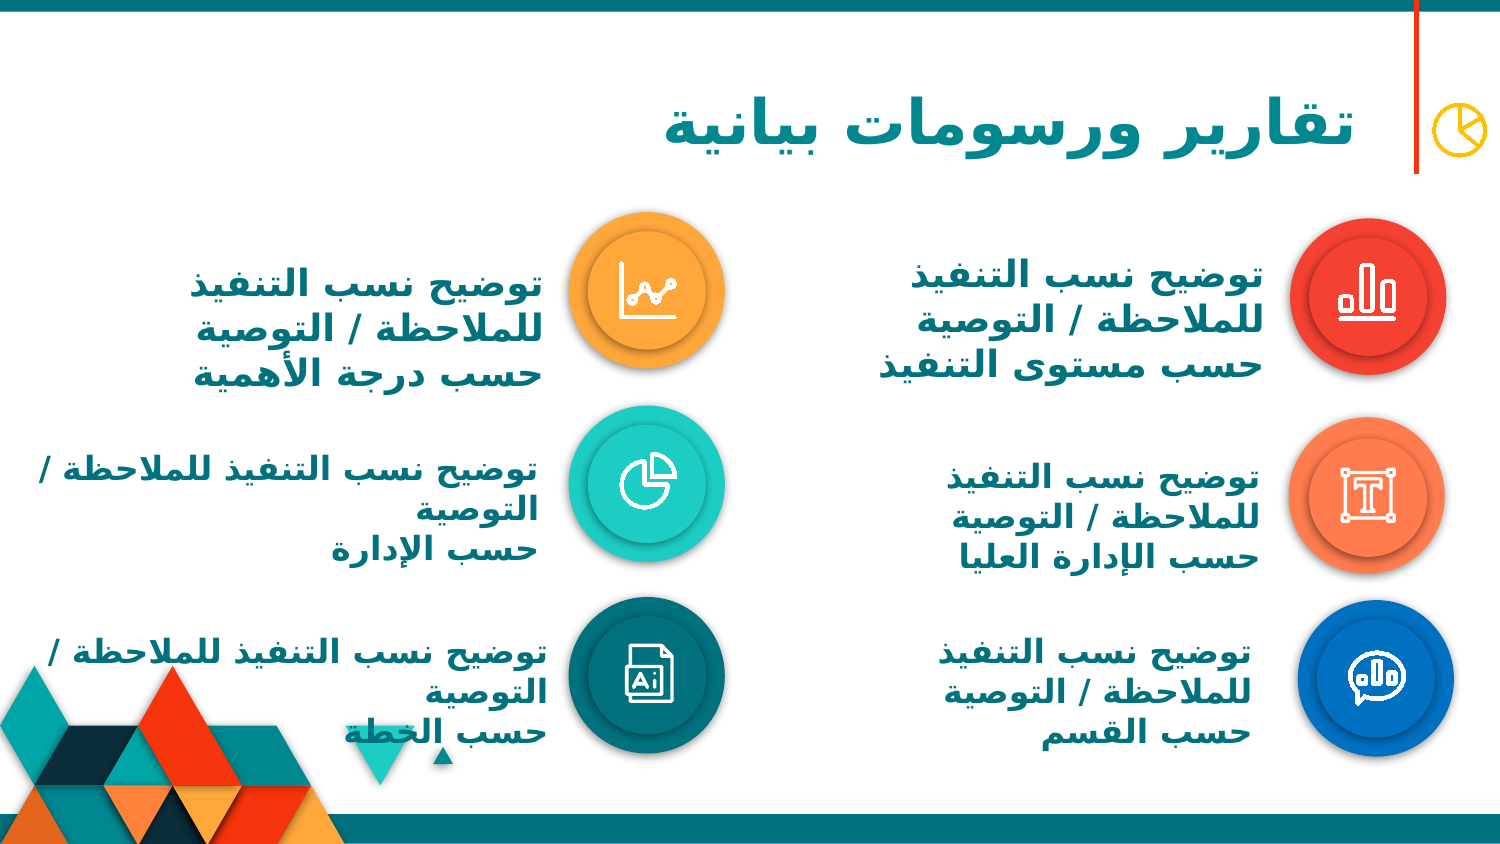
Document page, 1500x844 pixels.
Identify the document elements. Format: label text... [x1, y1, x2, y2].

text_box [568, 405, 726, 563]
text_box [568, 211, 726, 369]
title تقارير ورسومات بيانية [43, 76, 1372, 172]
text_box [619, 451, 678, 510]
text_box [624, 643, 674, 704]
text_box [568, 596, 726, 754]
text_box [1288, 416, 1445, 574]
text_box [1297, 599, 1455, 757]
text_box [1340, 467, 1397, 524]
text_box توضيح نسب التنفيذ للملاحظة / التوصية حسب مستوى التنفيذ [838, 242, 1280, 393]
text_box توضيح نسب التنفيذ للملاحظة / التوصية حسب القسم [781, 622, 1268, 758]
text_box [1289, 218, 1447, 376]
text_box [1348, 650, 1406, 706]
text_box توضيح نسب التنفيذ للملاحظة / التوصية حسب الخطة [0, 622, 564, 758]
text_box توضيح نسب التنفيذ للملاحظة / التوصية حسب درجة الأهمية [0, 251, 559, 402]
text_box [619, 261, 677, 320]
text_box [1432, 103, 1487, 158]
text_box توضيح نسب التنفيذ للملاحظة / التوصية حسب الإدارة [0, 439, 555, 575]
text_box توضيح نسب التنفيذ للملاحظة / التوصية حسب الإدارة العليا [834, 447, 1276, 582]
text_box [1338, 262, 1397, 321]
